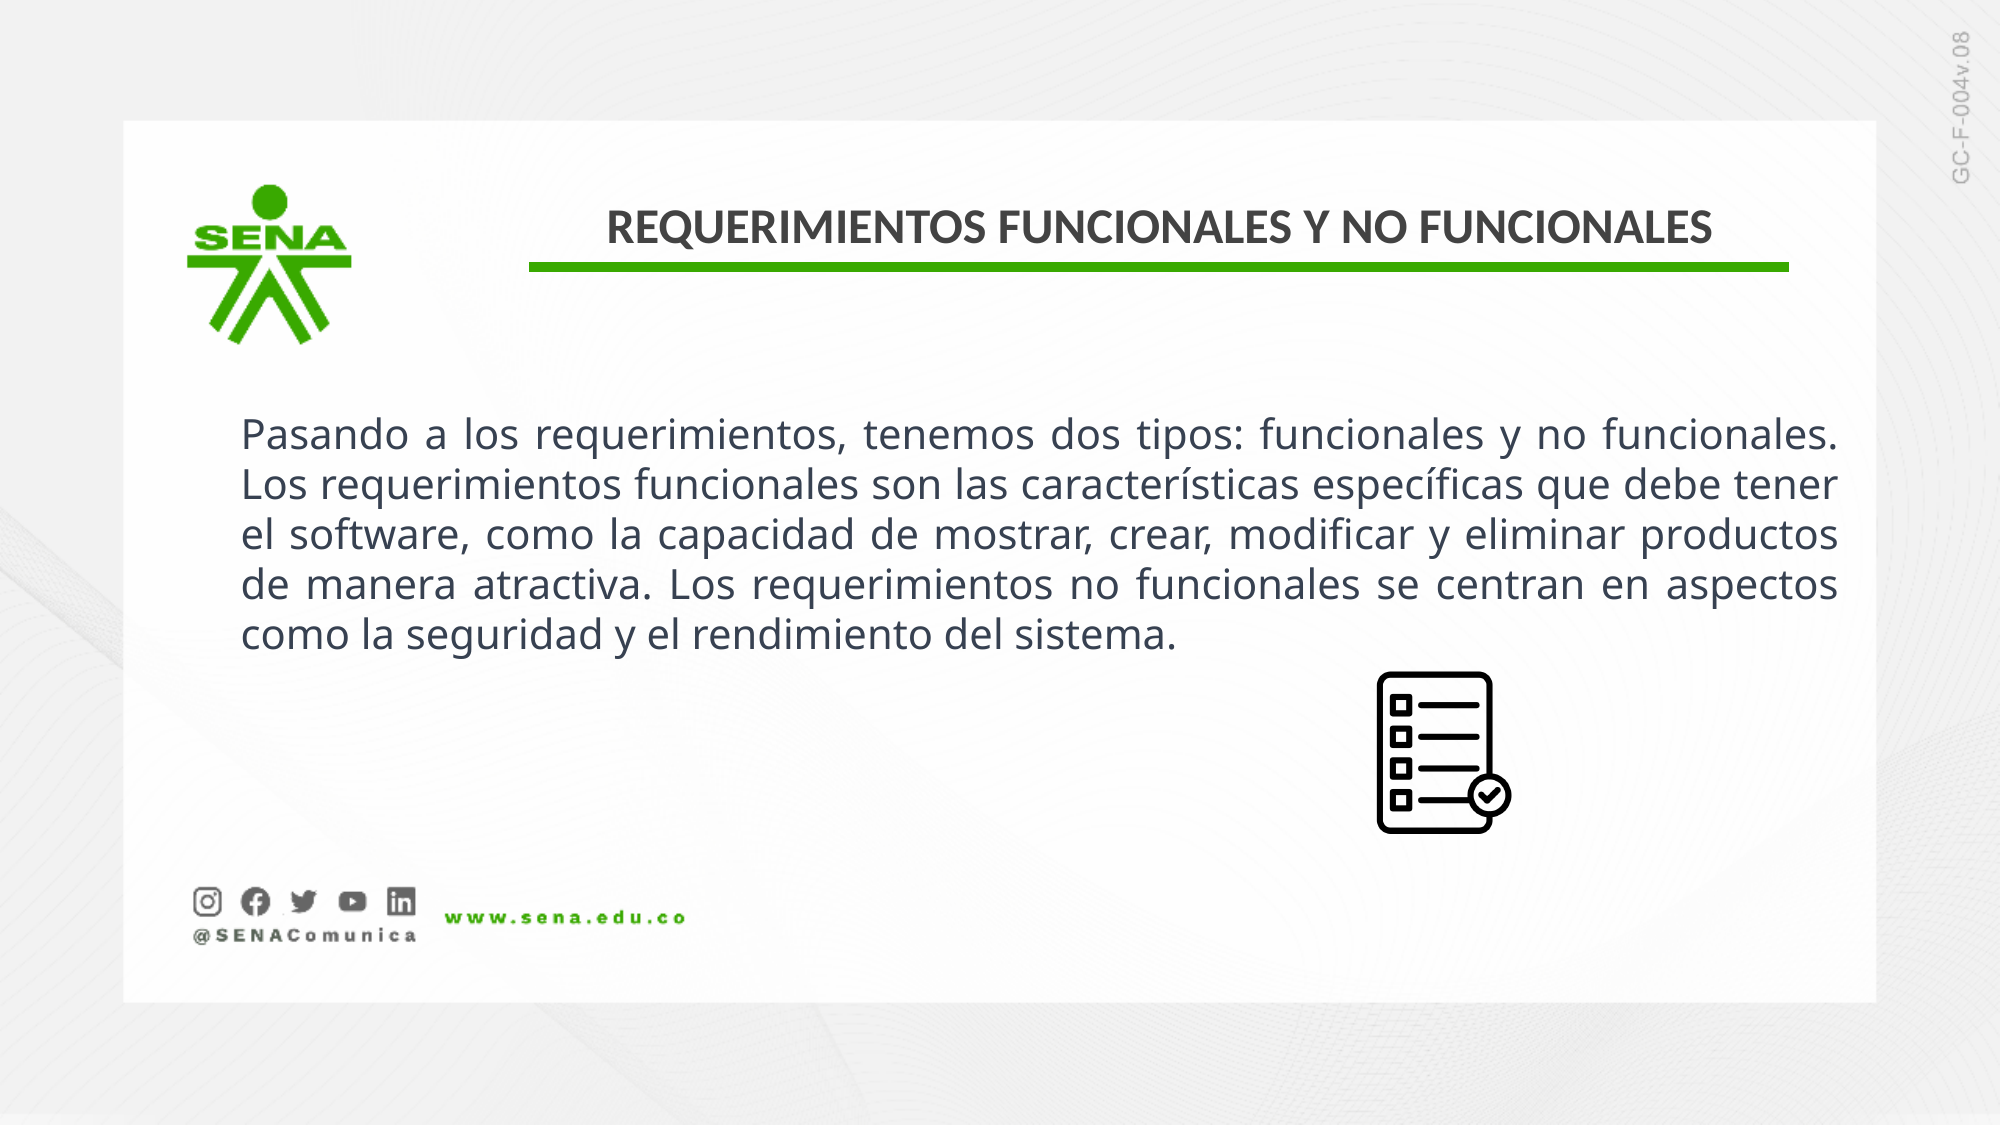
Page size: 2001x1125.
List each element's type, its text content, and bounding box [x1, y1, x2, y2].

picture [0, 0, 2000, 1125]
text_box Pasando a los requerimientos, tenemos dos tipos: funcionales y no funcionales. Los requerimientos funcionales son las características específicas que debe tener el software, como la capacidad de mostrar, crear, modificar y eliminar productos de manera atractiva. Los requerimientos no funcionales se centran en aspectos como la seguridad y el rendimiento del sistema. [225, 400, 1855, 665]
text_box REQUERIMIENTOS FUNCIONALES Y NO FUNCIONALES [463, 198, 1855, 261]
text_box [529, 262, 1789, 272]
